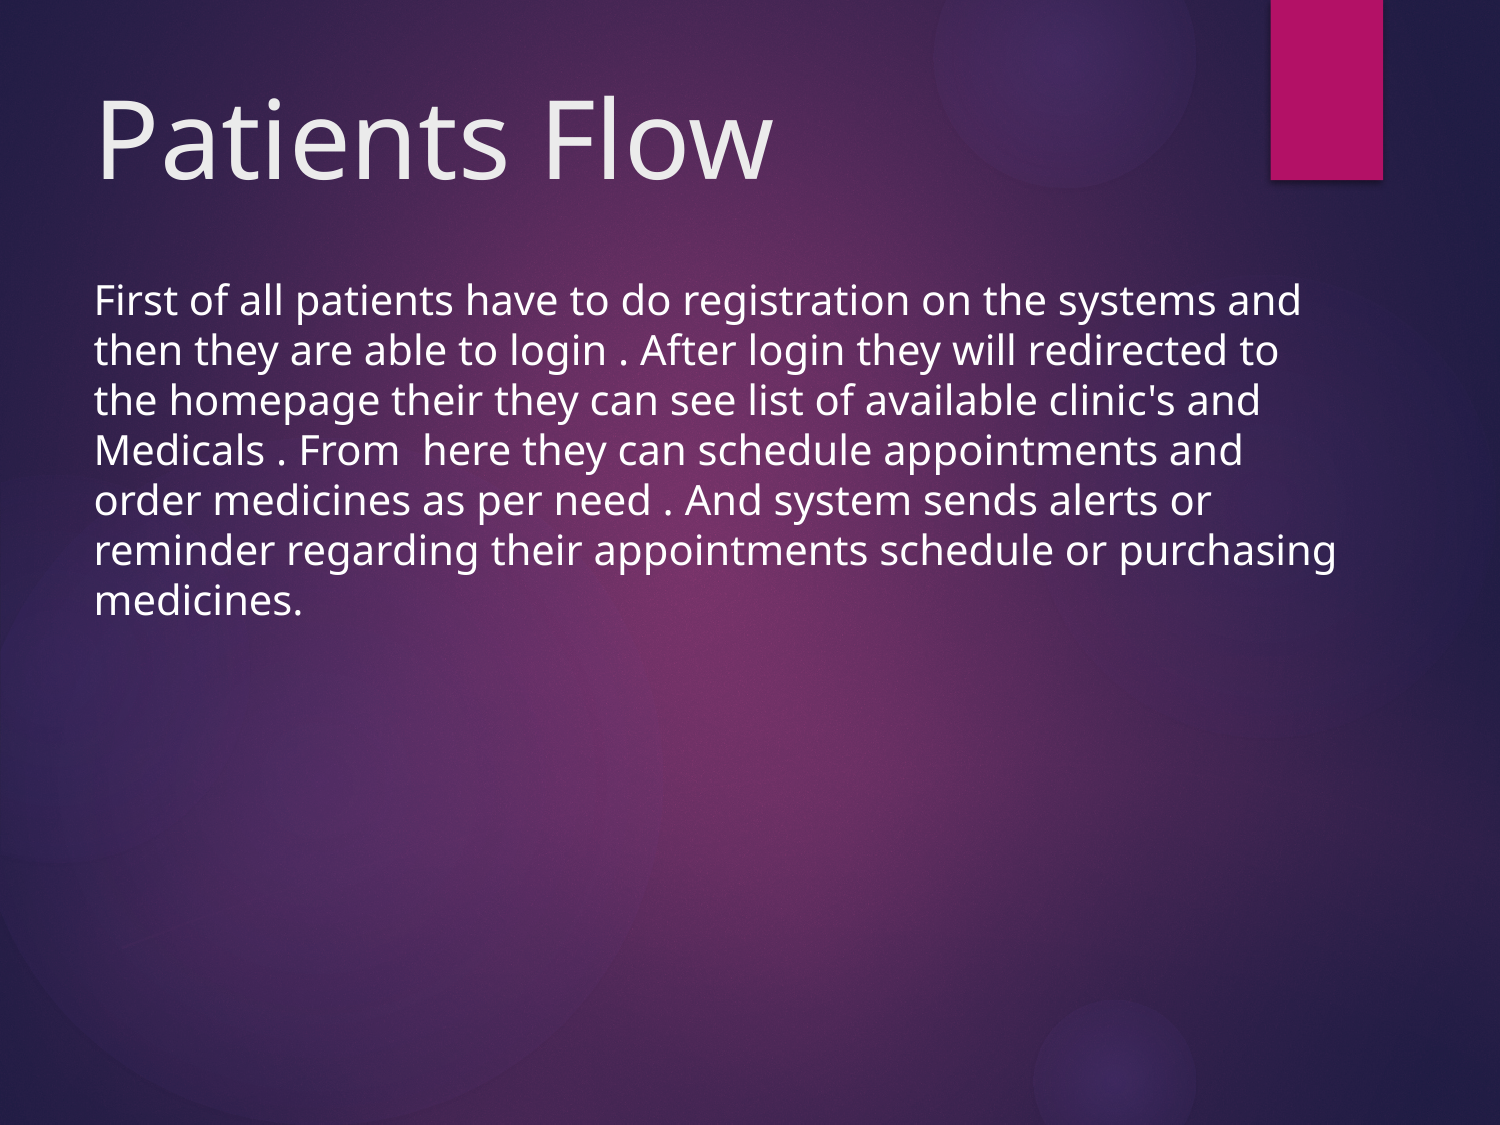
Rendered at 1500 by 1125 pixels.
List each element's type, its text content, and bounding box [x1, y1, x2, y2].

text_box First of all patients have to do registration on the systems and then they are able to login . After login they will redirected to the homepage their they can see list of available clinic's and Medicals . From here they can schedule appointments and order medicines as per need . And system sends alerts or reminder regarding their appointments schedule or purchasing medicines. [78, 266, 1354, 632]
title Patients Flow [78, 61, 1291, 210]
